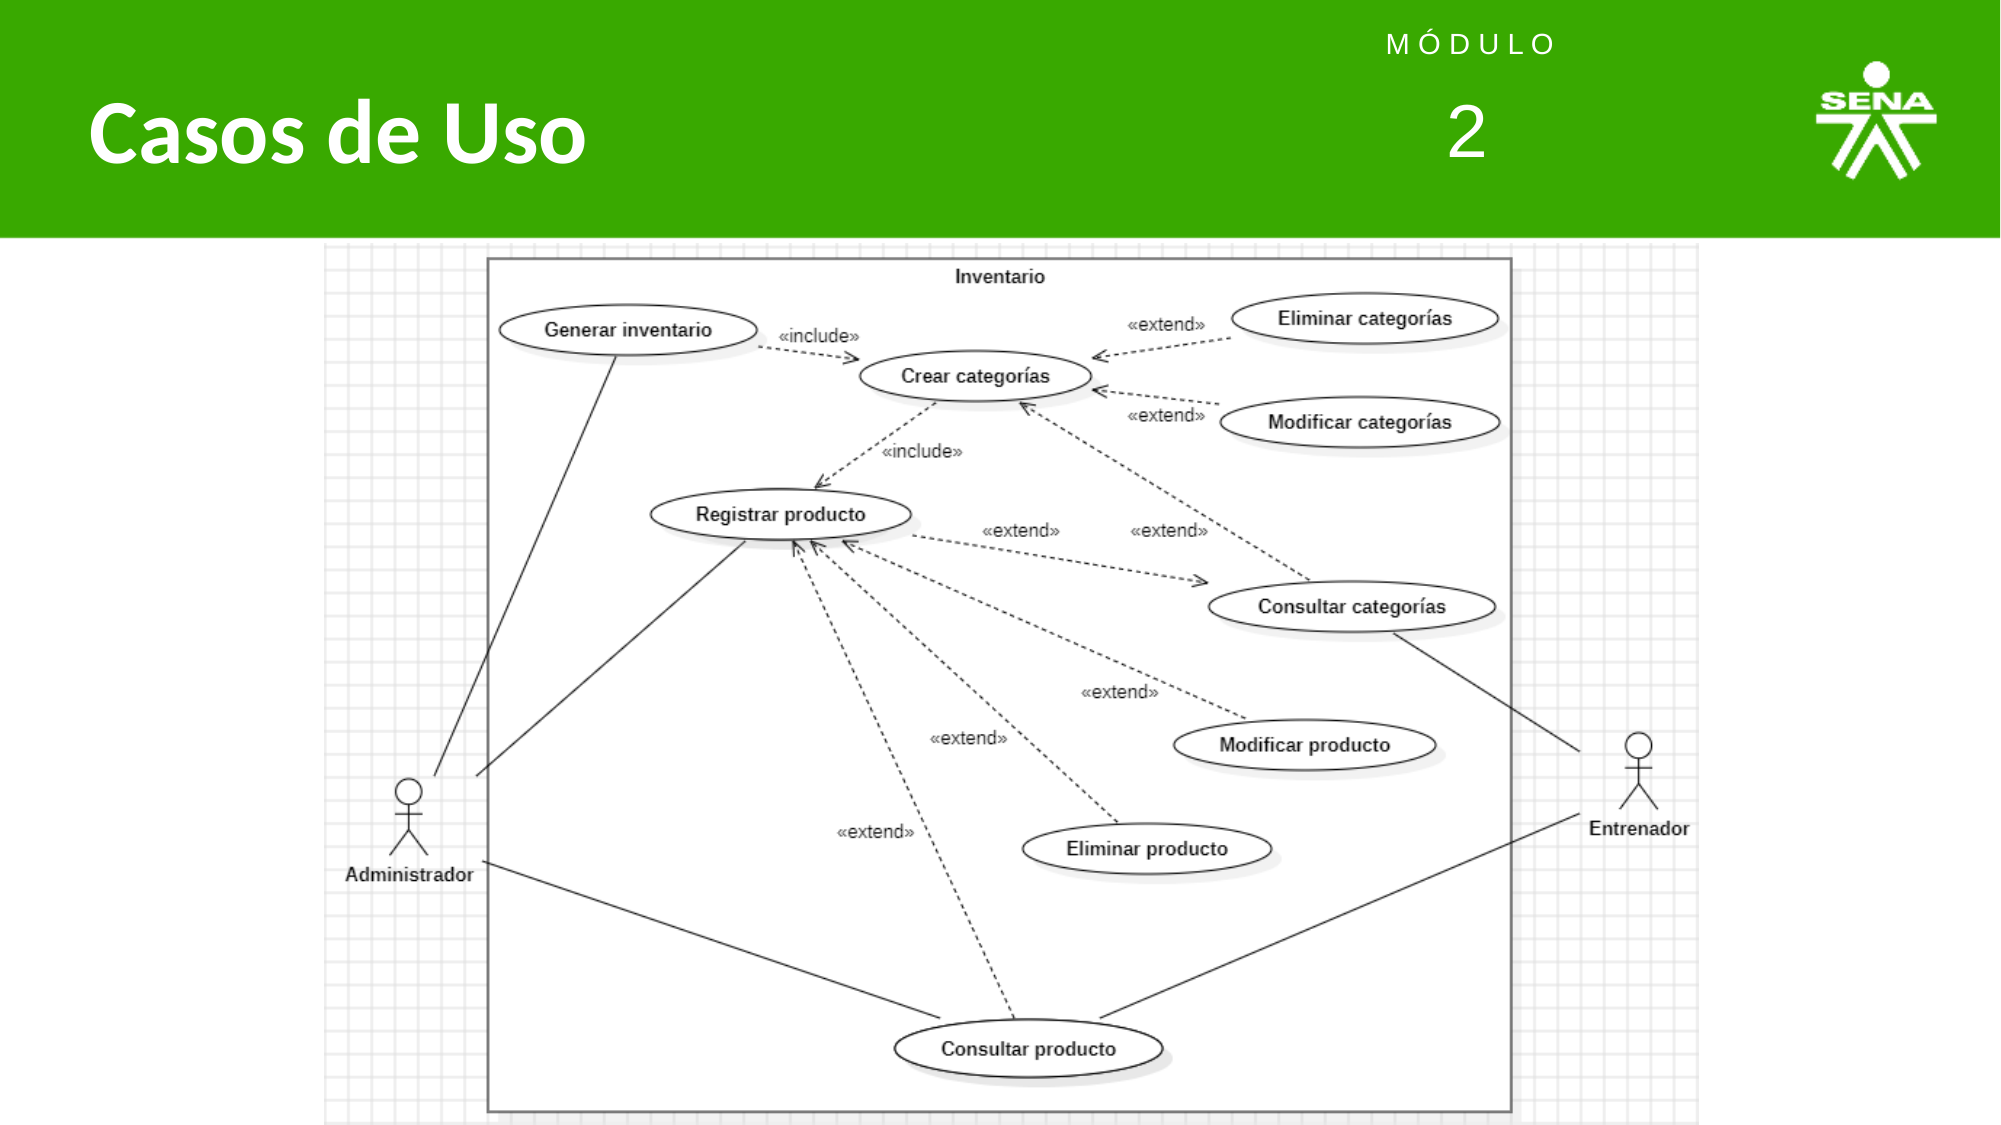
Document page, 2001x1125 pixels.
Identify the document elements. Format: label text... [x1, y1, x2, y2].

title Casos de Uso [74, 18, 1800, 236]
picture [0, 0, 2001, 1125]
text_box M Ó D U L O [1361, 18, 1578, 68]
text_box 2 [1430, 75, 1487, 181]
